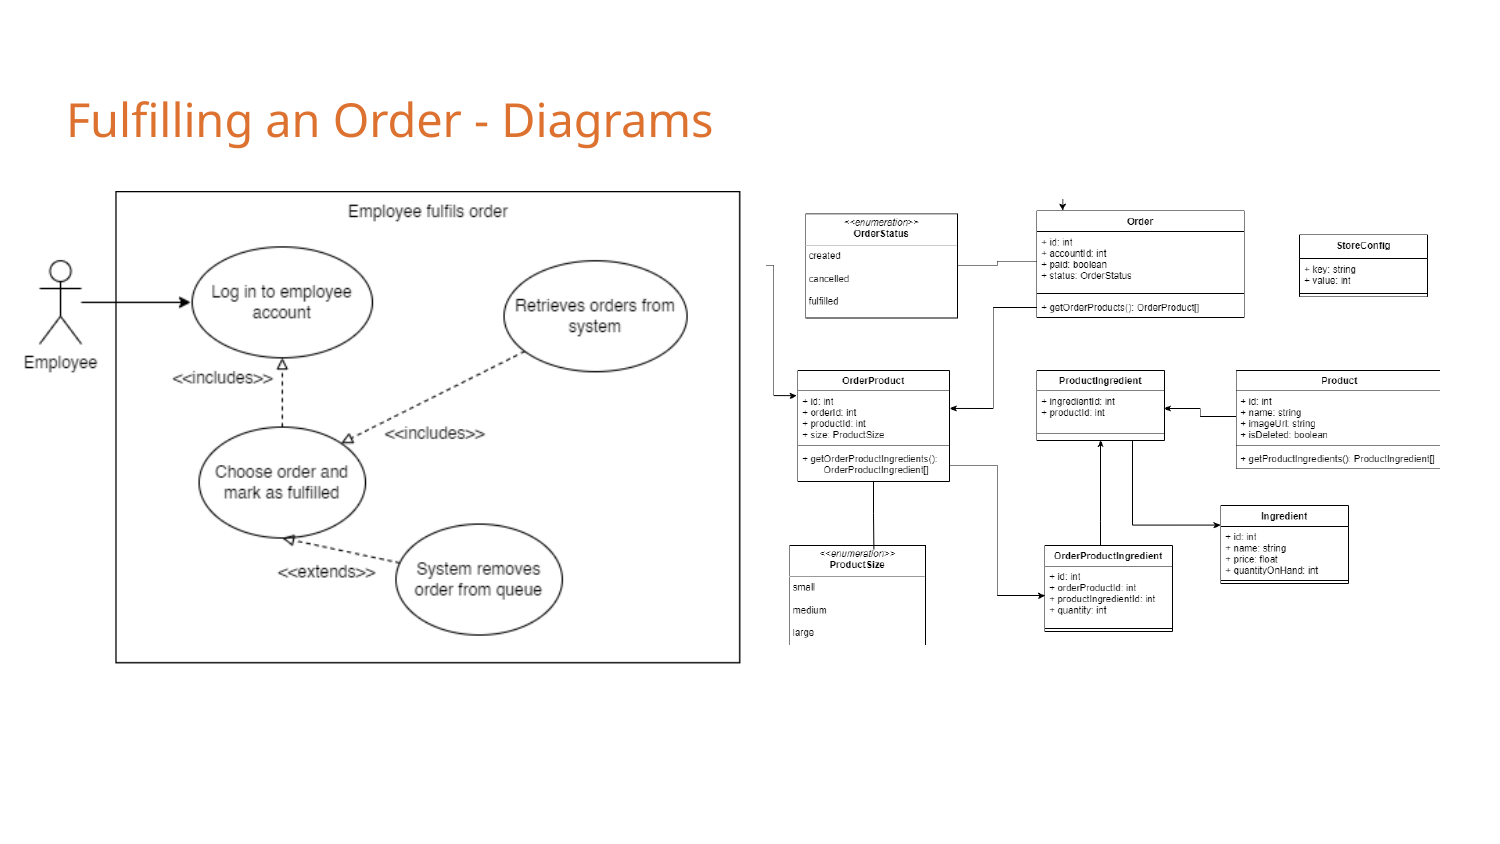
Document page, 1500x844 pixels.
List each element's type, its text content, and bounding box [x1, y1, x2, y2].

picture [24, 191, 742, 666]
picture [766, 198, 1440, 645]
title Fulfilling an Order - Diagrams [51, 72, 1449, 167]
